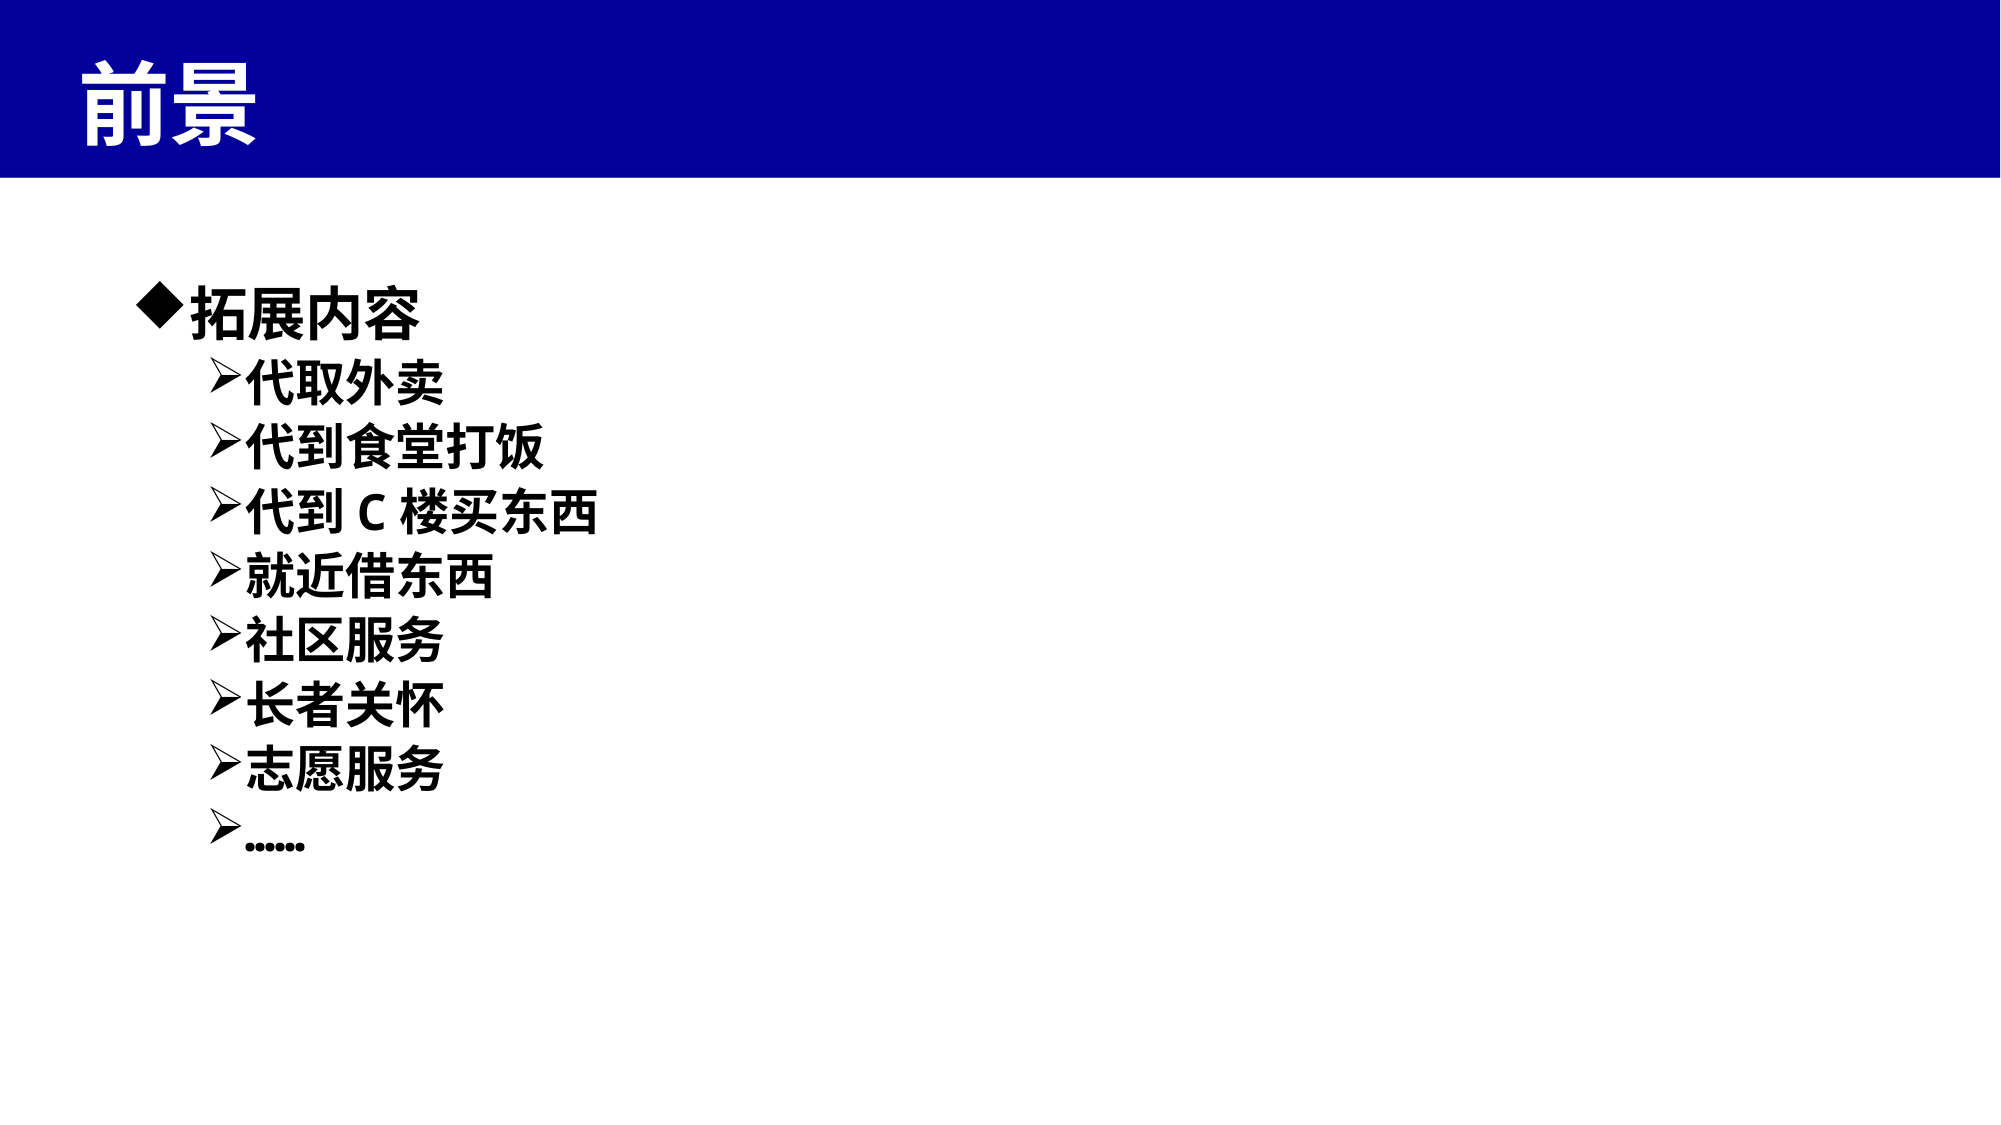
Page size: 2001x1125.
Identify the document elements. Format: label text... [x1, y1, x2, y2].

text_box 拓展内容 代取外卖 代到食堂打饭 代到C楼买东西 就近借东西 社区服务 长者关怀 志愿服务 …… [115, 277, 1841, 992]
picture [0, 0, 2001, 1125]
text_box 前景 [0, 0, 1725, 218]
